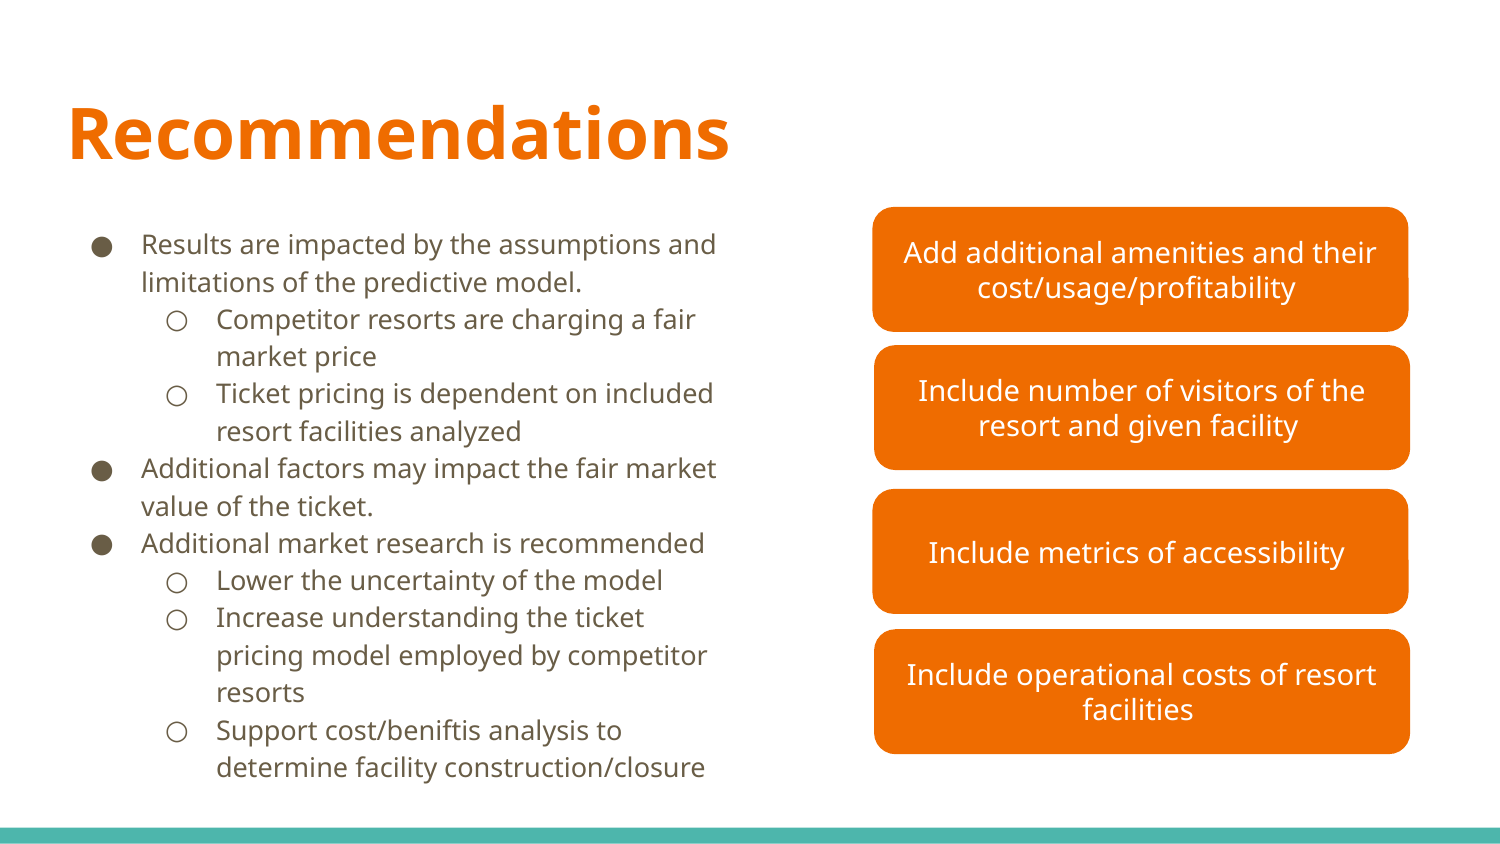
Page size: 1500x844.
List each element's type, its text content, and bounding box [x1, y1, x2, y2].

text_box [872, 207, 1410, 754]
list Results are impacted by the assumptions and limitations of the predictive model. Competitor resorts are charging a fair market price Ticket pricing is dependent on included resort facilities analyzed Additional factors may impact the fair market value of the ticket. Additional market research is recommended Lower the uncertainty of the model Increase understanding the ticket pricing model employed by competitor resorts Support cost/beniftis analysis to determine facility construction/closure [51, 207, 750, 789]
title Recommendations [51, 72, 1449, 189]
